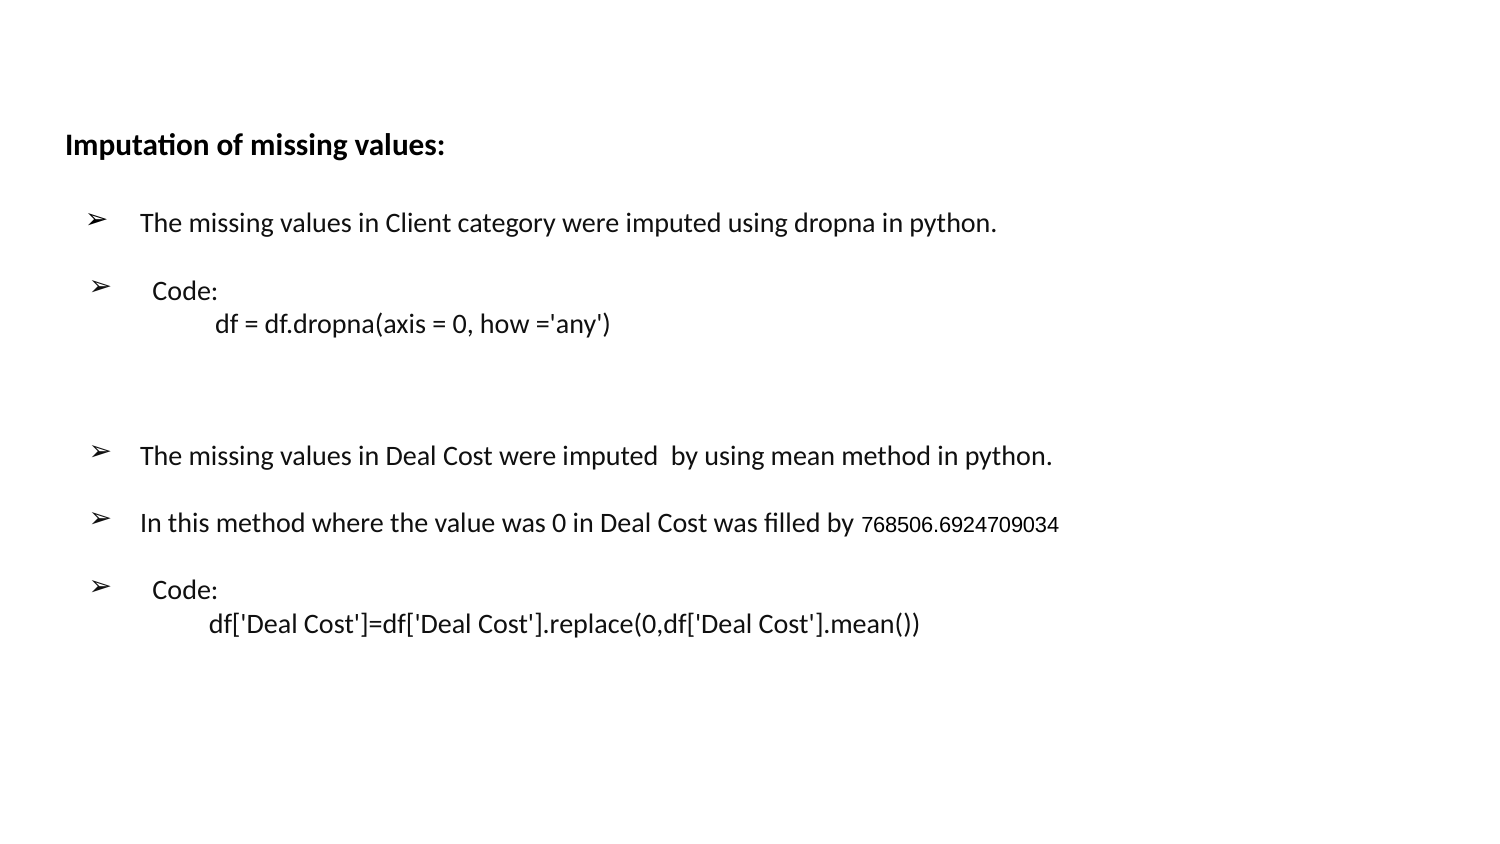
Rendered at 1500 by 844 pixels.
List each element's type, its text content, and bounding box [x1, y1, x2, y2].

text_box The missing values in Deal Cost were imputed by using mean method in python. In this method where the value was 0 in Deal Cost was filled by 768506.6924709034 Code: df['Deal Cost']=df['Deal Cost'].replace(0,df['Deal Cost'].mean()) [50, 421, 1080, 722]
text_box The missing values in Client category were imputed using dropna in python. Code: df = df.dropna(axis = 0, how ='any') [50, 189, 1080, 421]
text_box Imputation of missing values: [50, 108, 614, 177]
